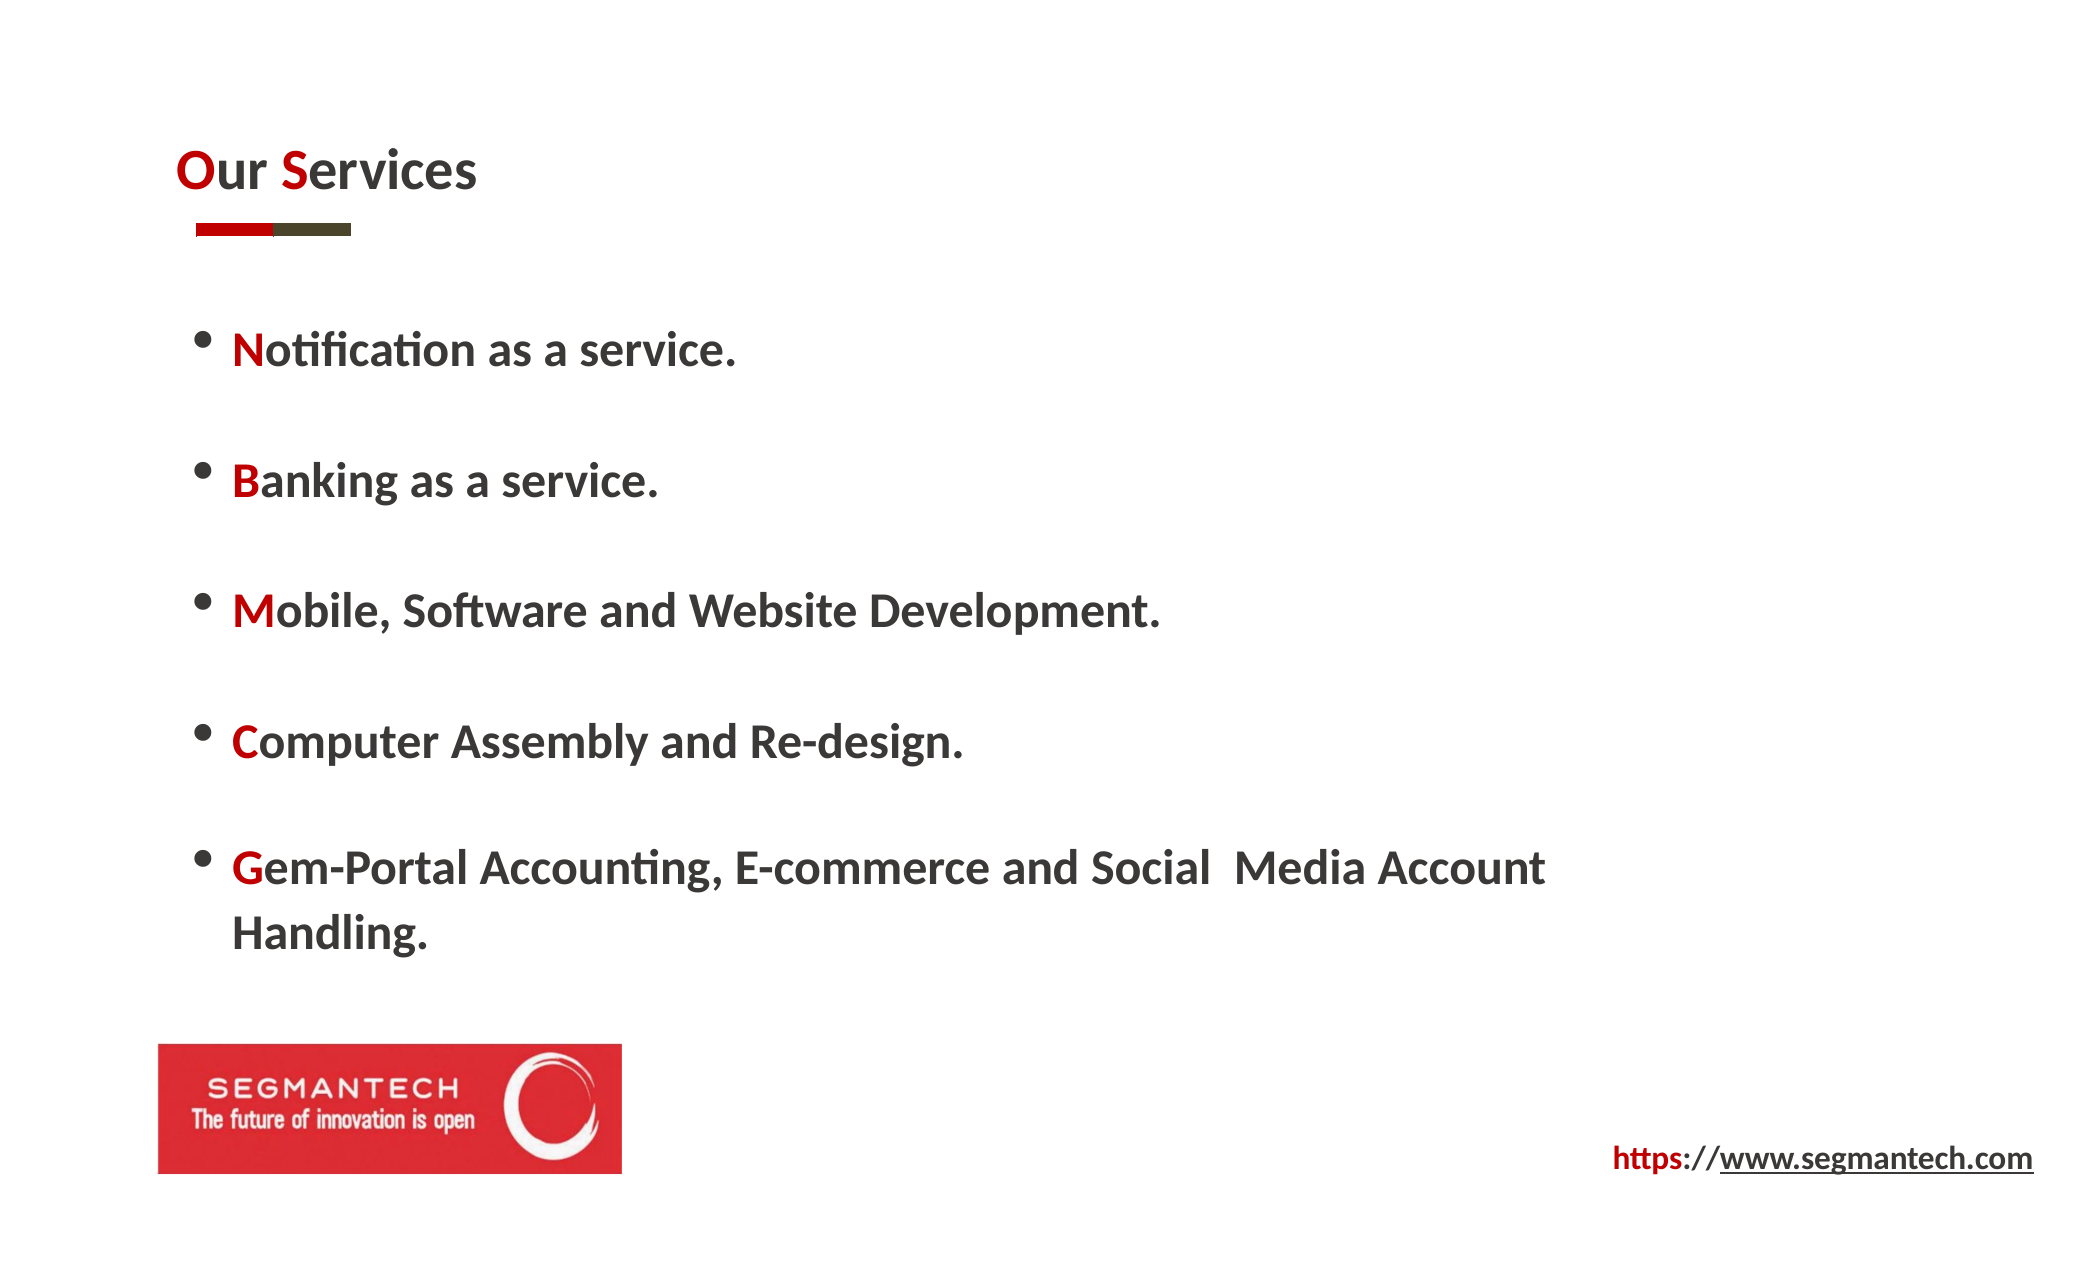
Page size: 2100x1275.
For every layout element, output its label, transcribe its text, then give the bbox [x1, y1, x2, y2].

text_box Notification as a service. Banking as a service. Mobile, Software and Website Development. Computer Assembly and Re-design. Gem-Portal Accounting, E-commerce and Social Media Account Handling. [192, 313, 1586, 960]
title Our Services [174, 129, 480, 345]
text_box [196, 223, 351, 237]
text_box https://www.segmantech.com [1610, 1142, 2044, 1177]
picture [157, 1043, 622, 1175]
